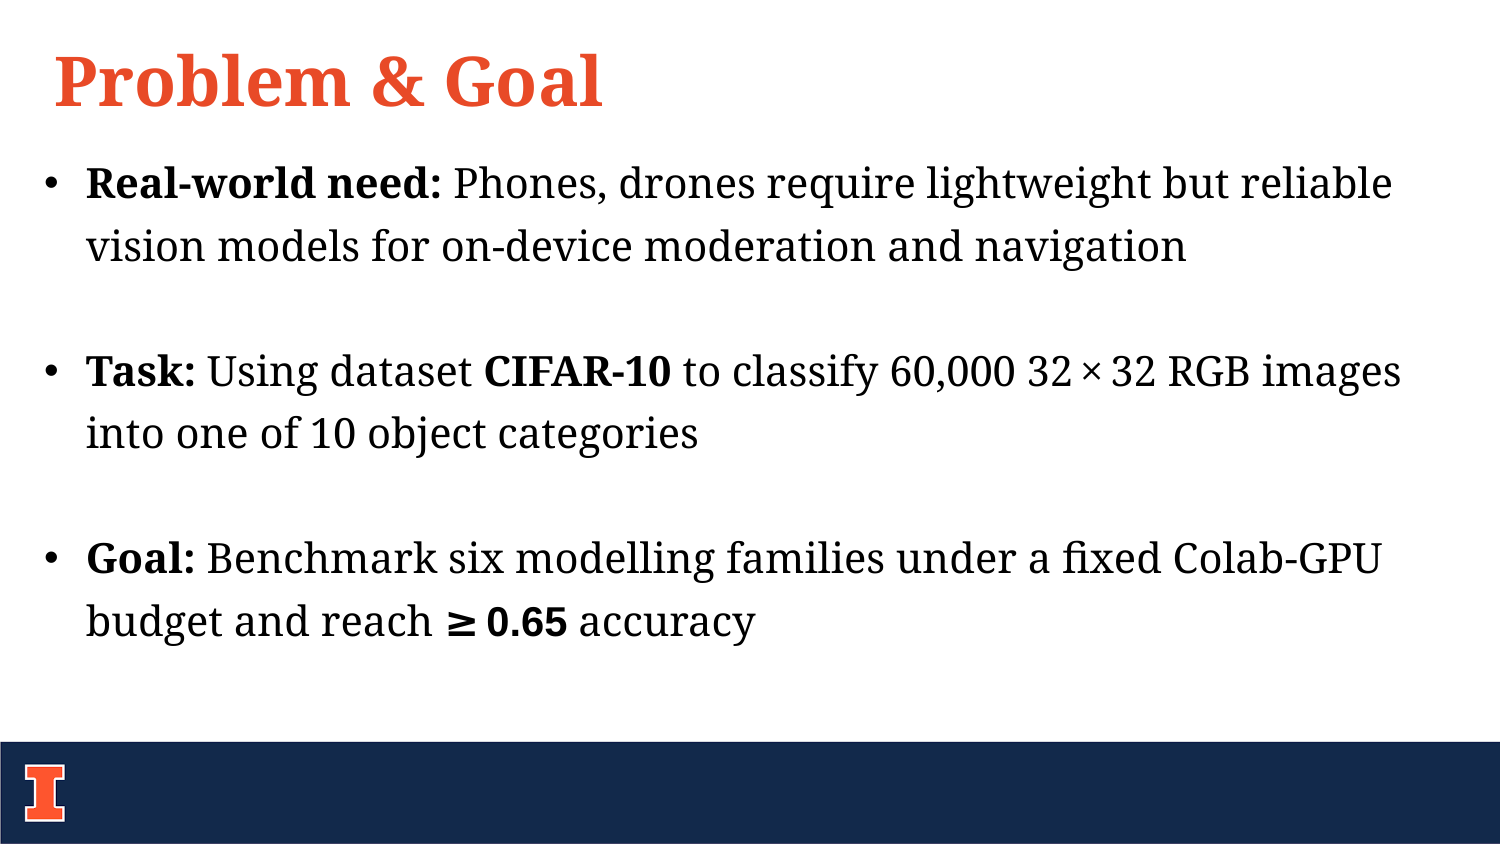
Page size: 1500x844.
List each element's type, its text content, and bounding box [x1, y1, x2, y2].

title Problem & Goal [43, 3, 1457, 167]
picture [0, 0, 1500, 844]
text_box Real‑world need: Phones, drones require lightweight but reliable vision models for on‑device moderation and navigation Task: Using dataset CIFAR‑10 to classify 60,000 32 × 32 RGB images into one of 10 object categories Goal: Benchmark six modelling families under a fixed Colab‑GPU budget and reach ≥ 0.65 accuracy [33, 133, 1432, 713]
